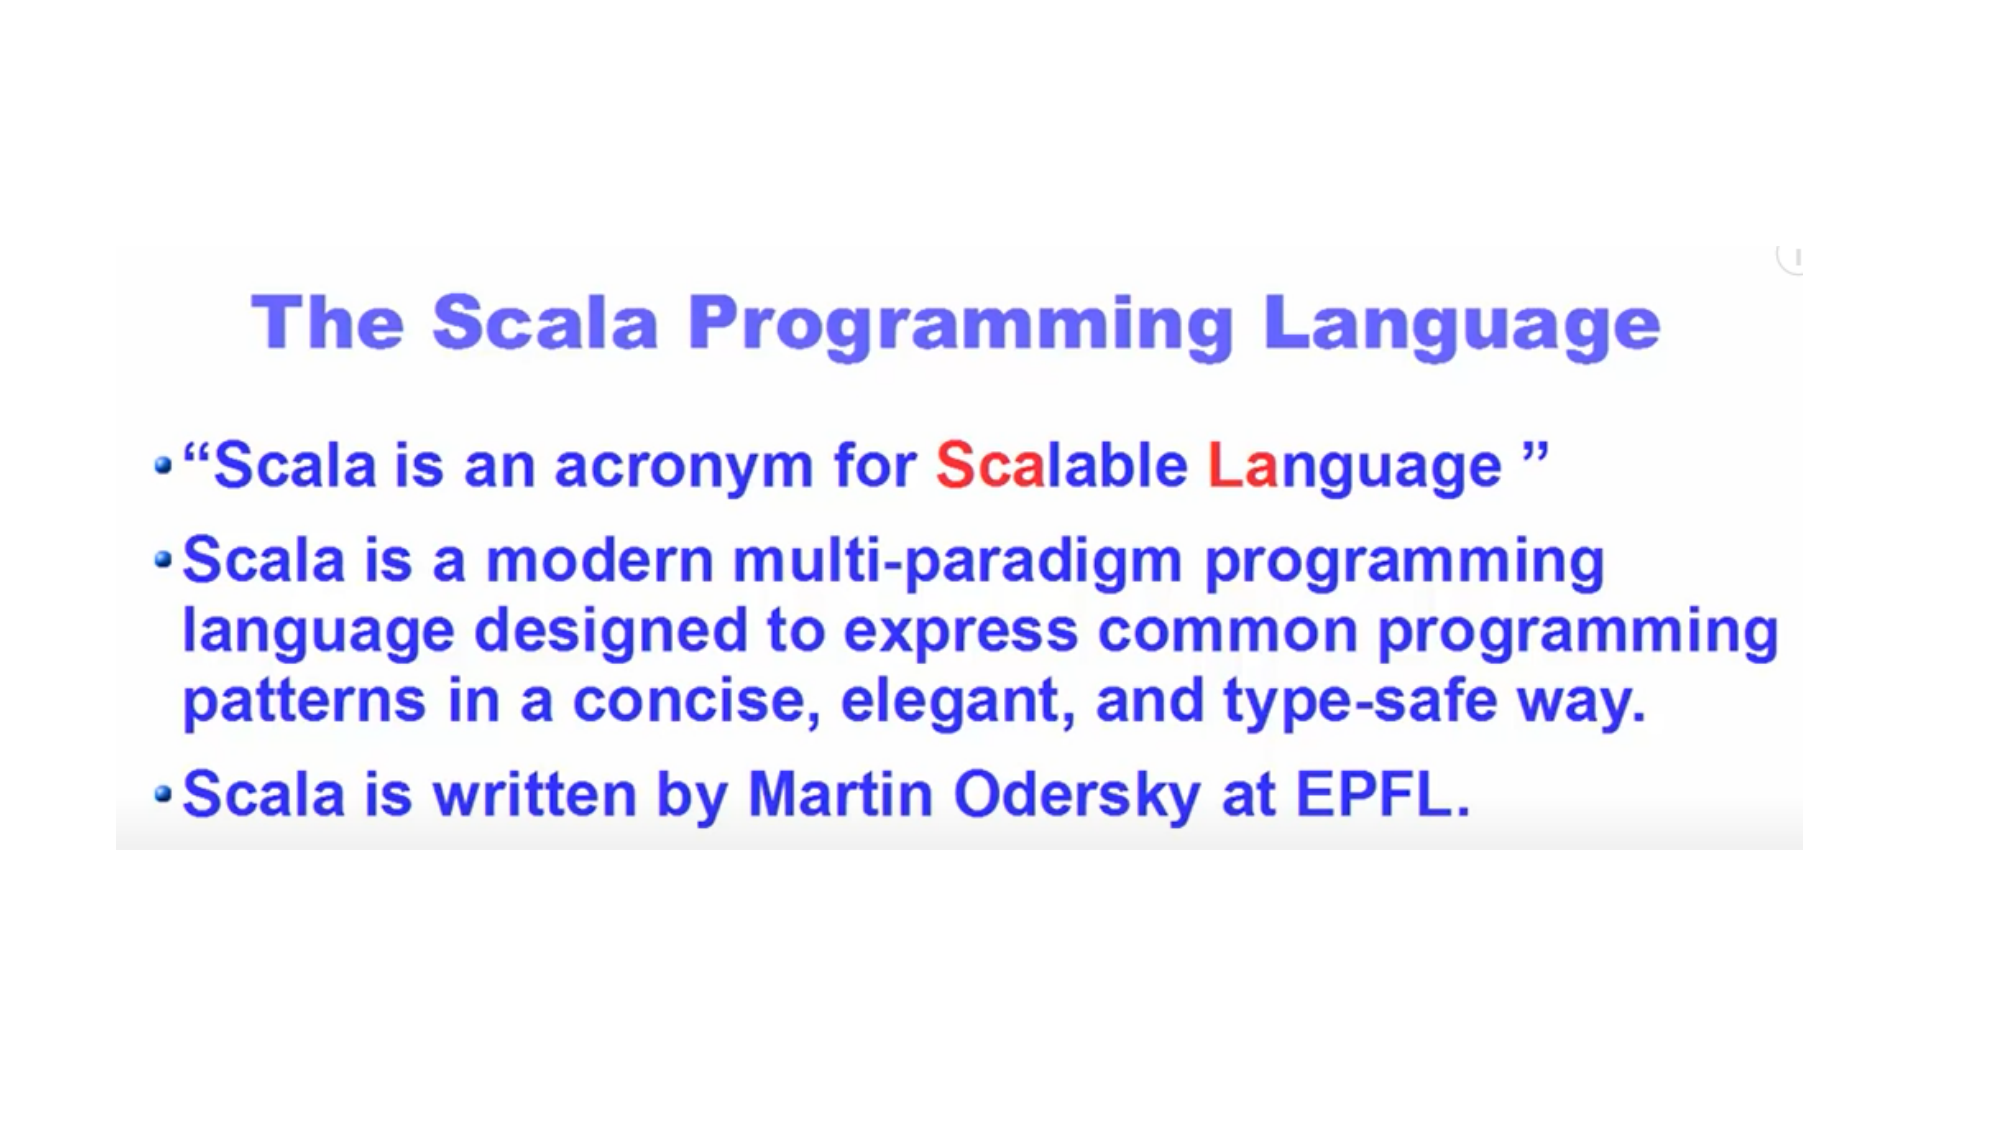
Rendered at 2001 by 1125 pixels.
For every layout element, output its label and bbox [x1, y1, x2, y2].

picture [116, 246, 1803, 850]
